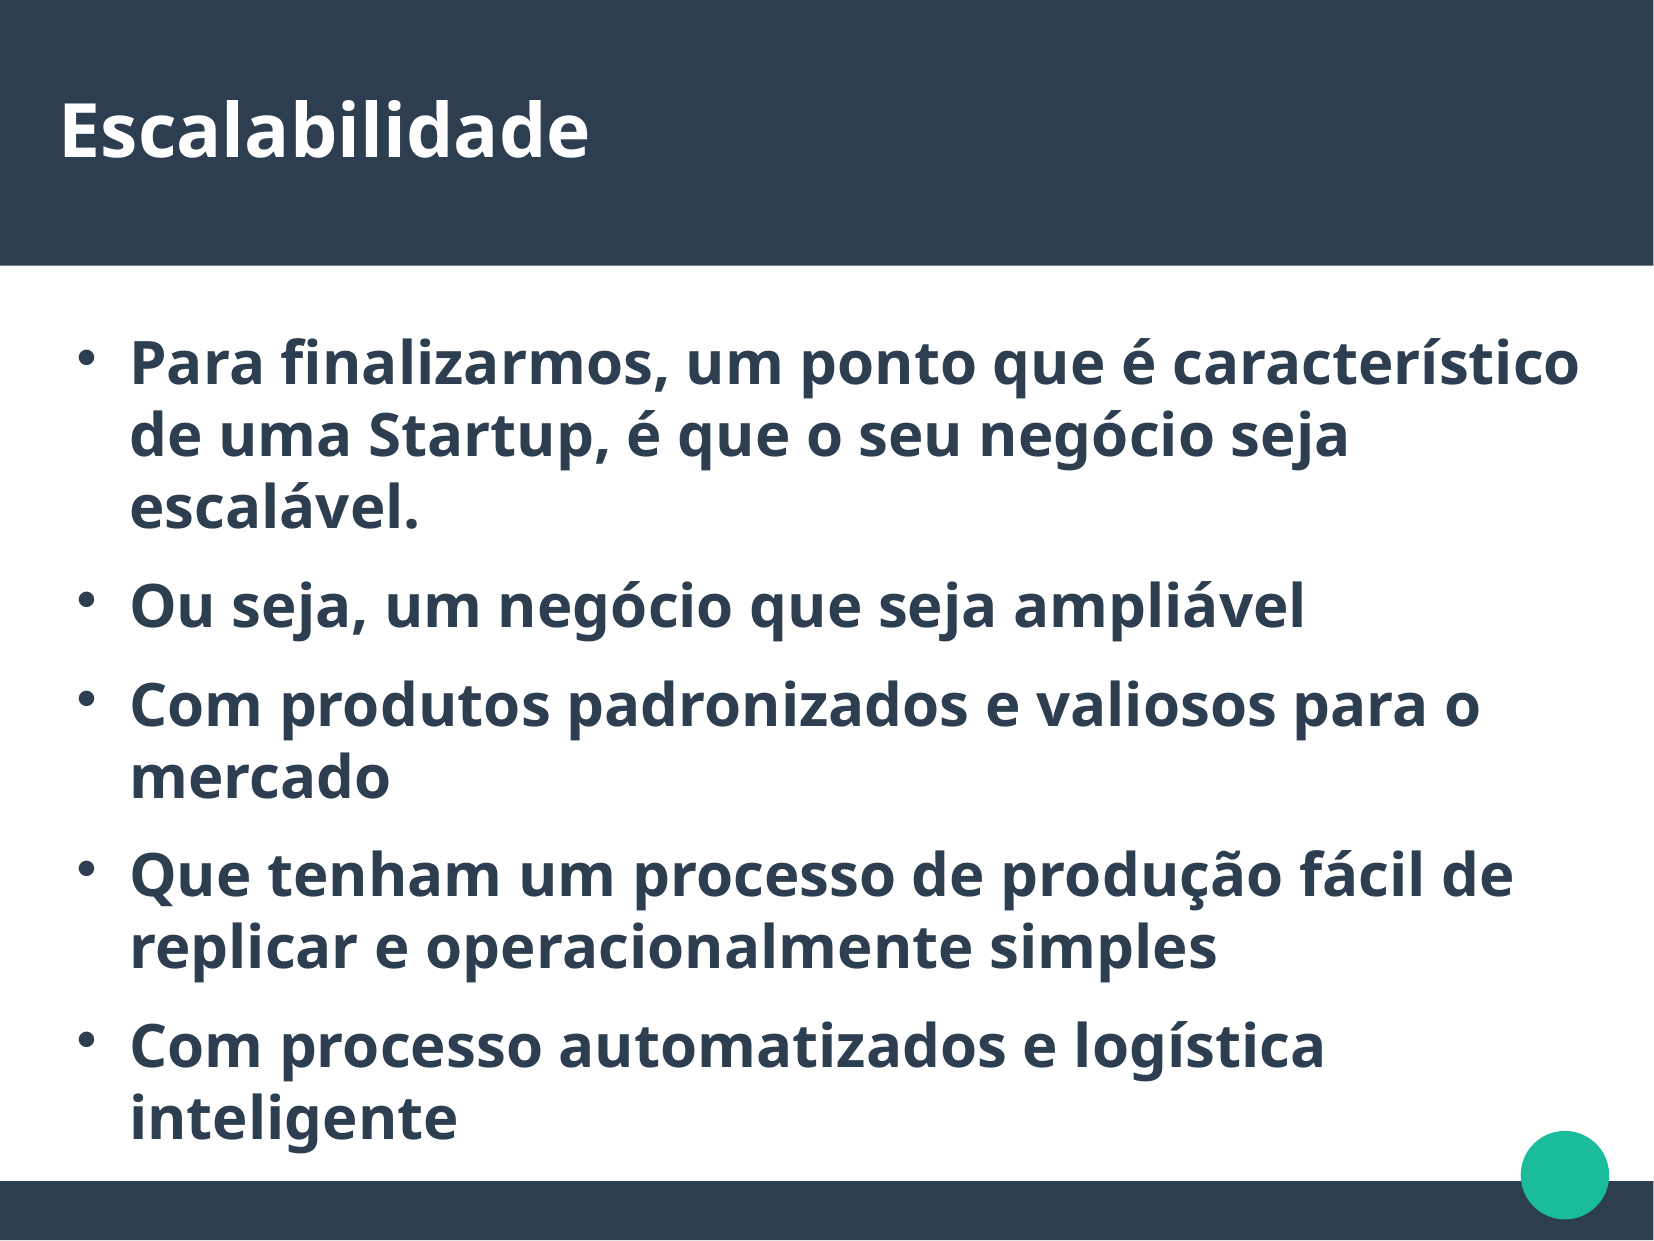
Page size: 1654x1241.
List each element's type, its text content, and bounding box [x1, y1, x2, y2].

text_box Escalabilidade [59, 49, 1595, 207]
text_box Para finalizarmos, um ponto que é característico de uma Startup, é que o seu negócio seja escalável. Ou seja, um negócio que seja ampliável Com produtos padronizados e valiosos para o mercado Que tenham um processo de produção fácil de replicar e operacionalmente simples Com processo automatizados e logística inteligente [59, 324, 1595, 1152]
